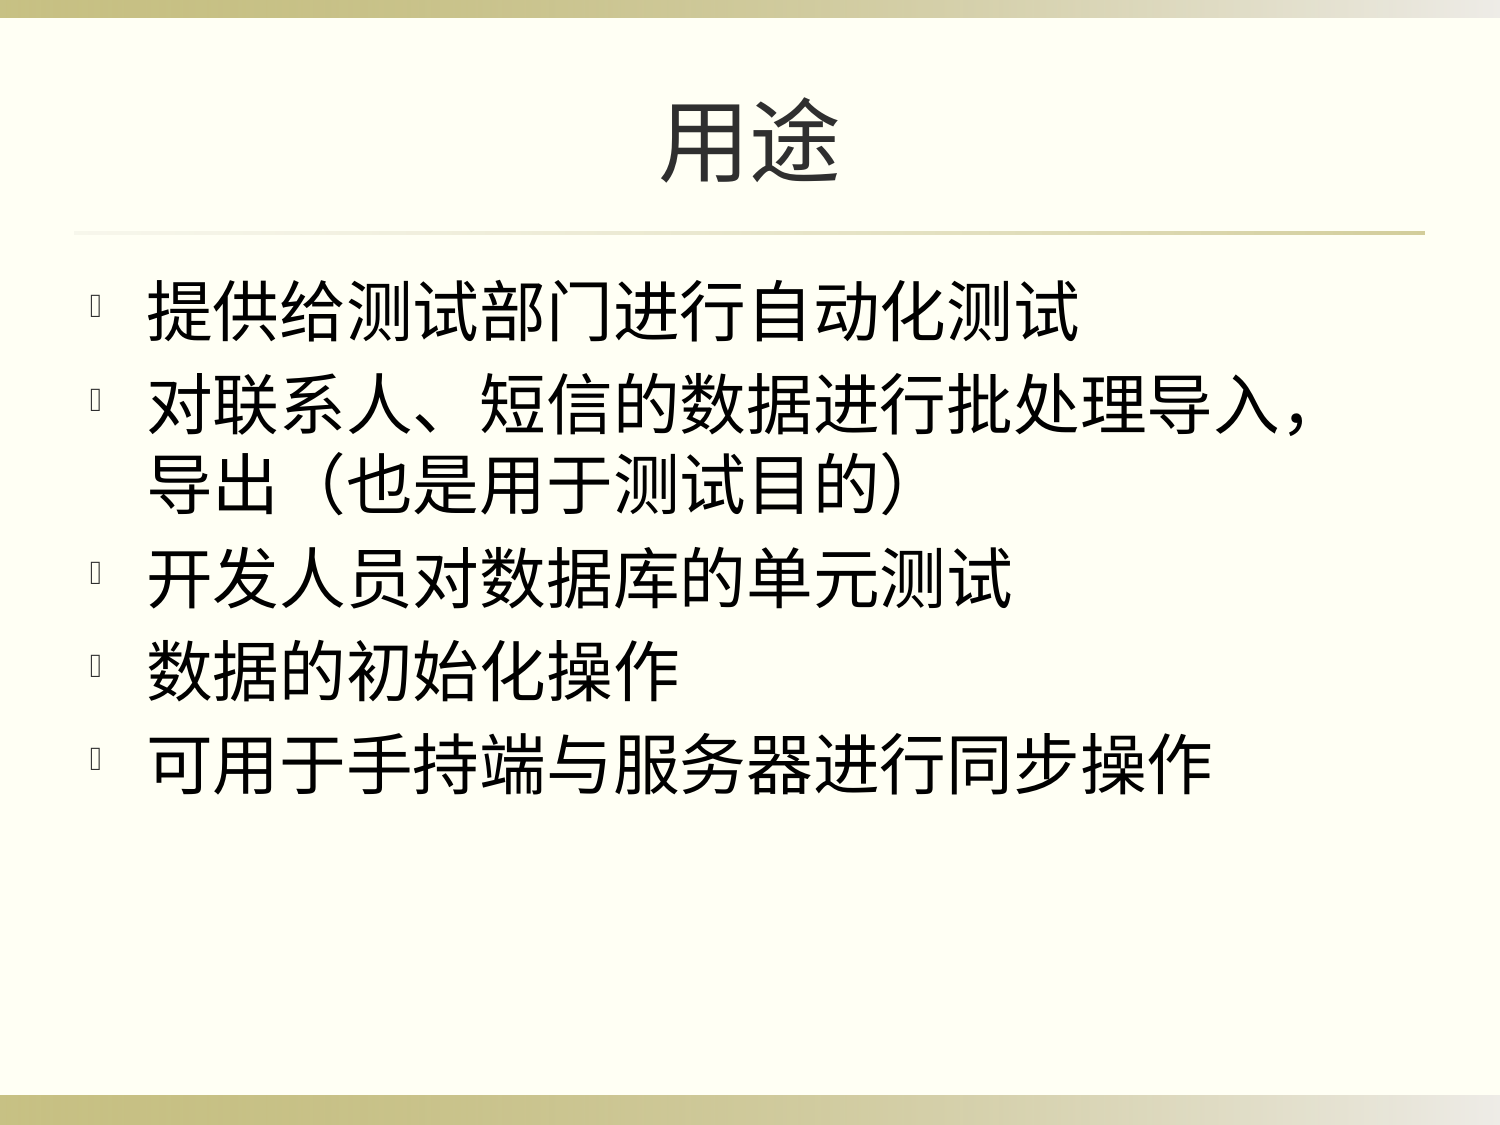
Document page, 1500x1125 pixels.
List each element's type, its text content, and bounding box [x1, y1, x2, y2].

title 用途 [75, 45, 1425, 233]
list 提供给测试部门进行自动化测试 对联系人、短信的数据进行批处理导入，导出（也是用于测试目的） 开发人员对数据库的单元测试 数据的初始化操作 可用于手持端与服务器进行同步操作 [75, 262, 1425, 1032]
